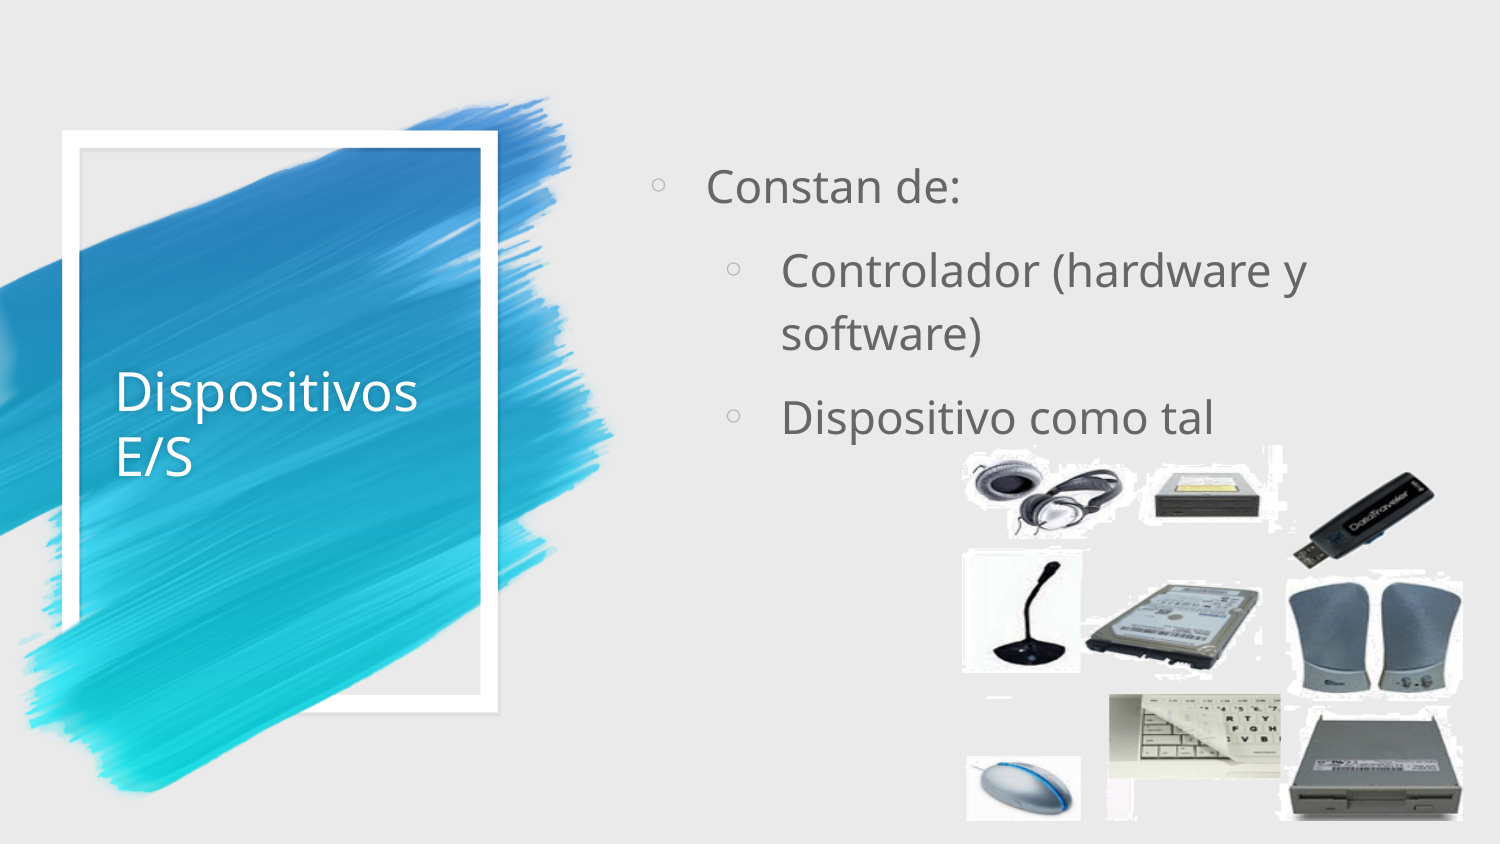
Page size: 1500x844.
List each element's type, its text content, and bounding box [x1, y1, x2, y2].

list Constan de: Controlador (hardware y software) Dispositivo como tal [630, 132, 1426, 715]
picture [0, 0, 1500, 844]
title Dispositivos E/S [114, 149, 467, 696]
